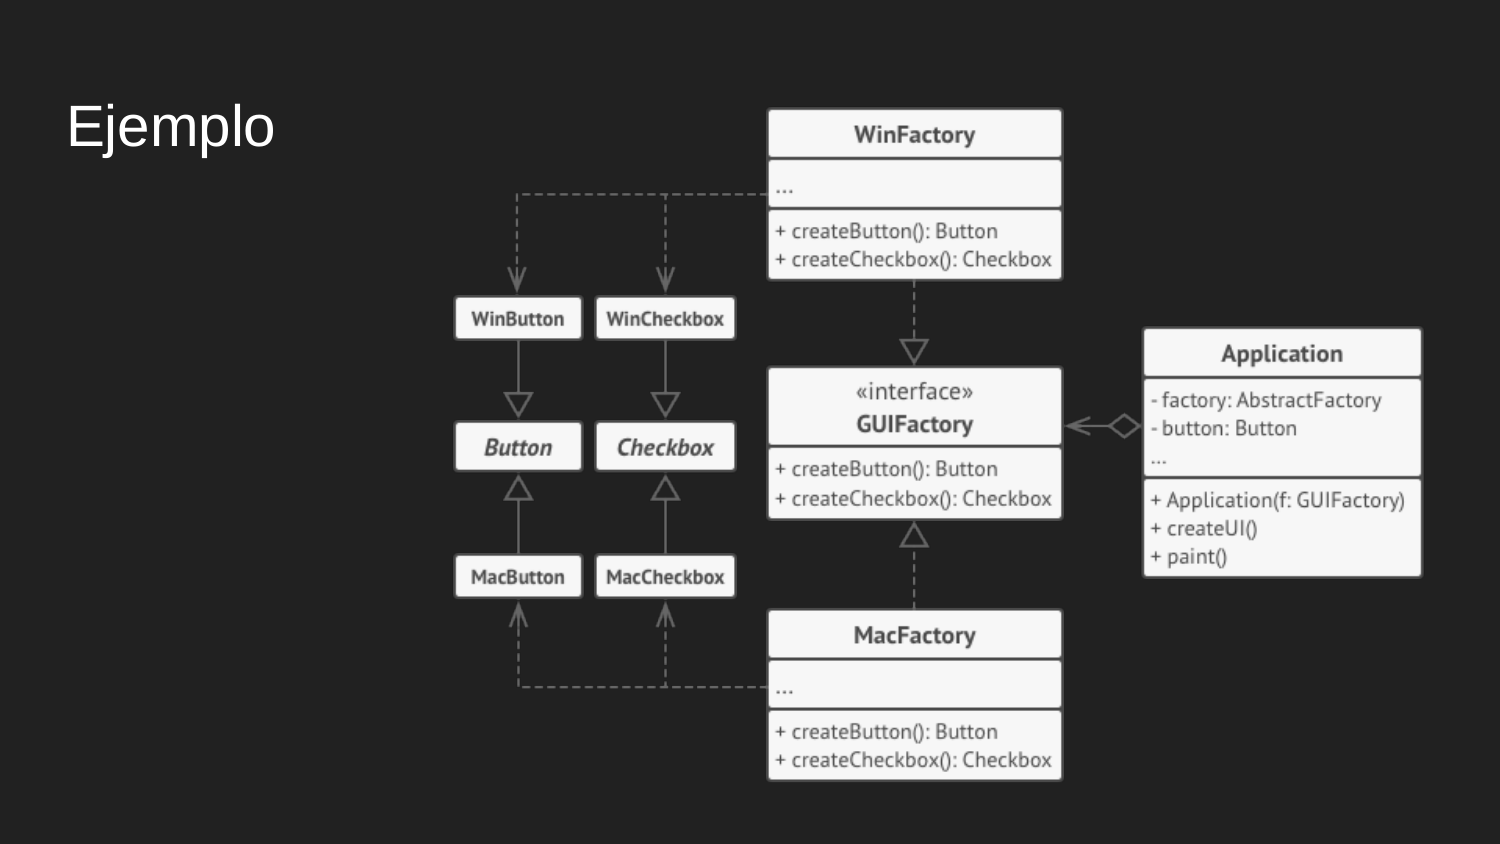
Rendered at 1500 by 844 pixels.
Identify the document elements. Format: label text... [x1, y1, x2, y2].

picture [439, 93, 1441, 797]
title Ejemplo [51, 72, 343, 167]
